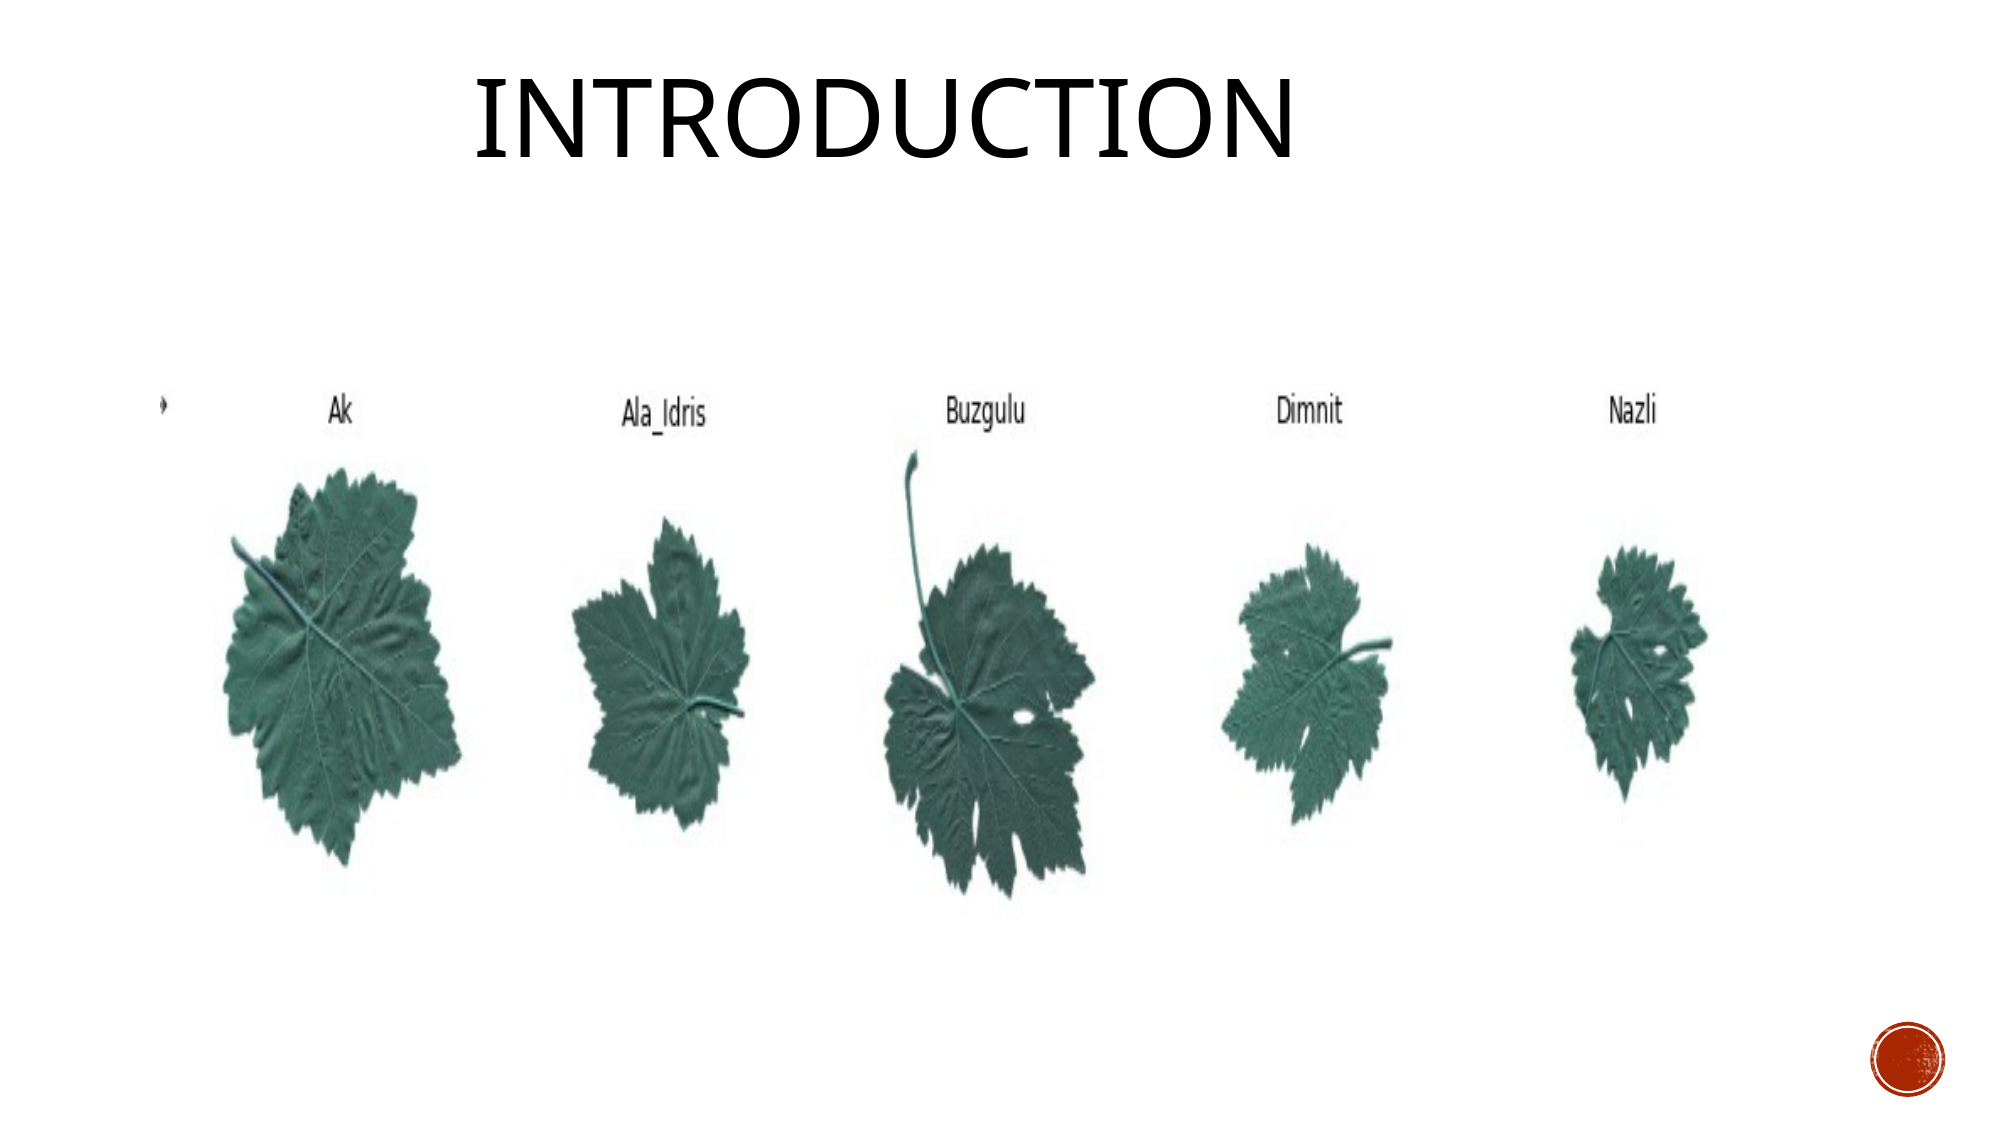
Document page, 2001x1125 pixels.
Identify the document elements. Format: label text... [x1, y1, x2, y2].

picture [1870, 1021, 1946, 1097]
title INTRODUCTION [458, 56, 1542, 320]
picture [160, 367, 1771, 929]
